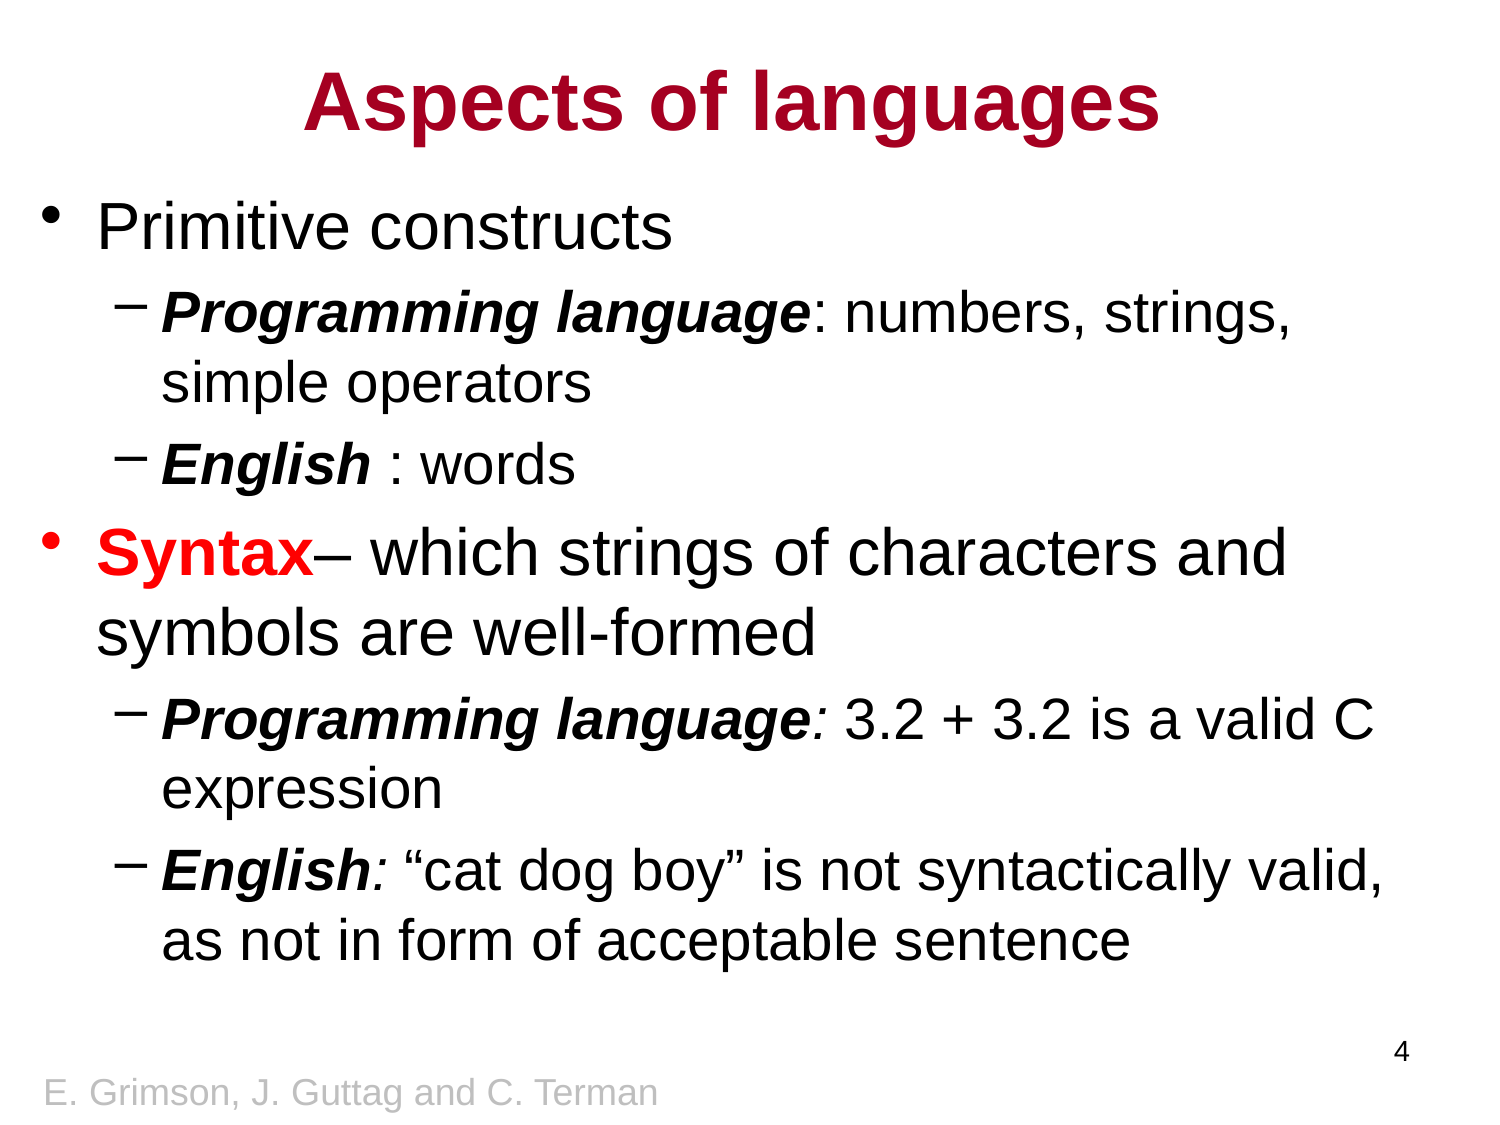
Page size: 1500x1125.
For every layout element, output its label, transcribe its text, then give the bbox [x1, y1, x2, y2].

slide_number 4 [1074, 1024, 1425, 1103]
text_box E. Grimson, J. Guttag and C. Terman [28, 1060, 675, 1121]
list Primitive constructs Programming language: numbers, strings, simple operators English : words Syntax– which strings of characters and symbols are well‐formed Programming language: 3.2 + 3.2 is a valid C expression English: “cat dog boy” is not syntactically valid, as not in form of acceptable sentence [24, 174, 1463, 1005]
title Aspects of languages [24, 45, 1463, 150]
